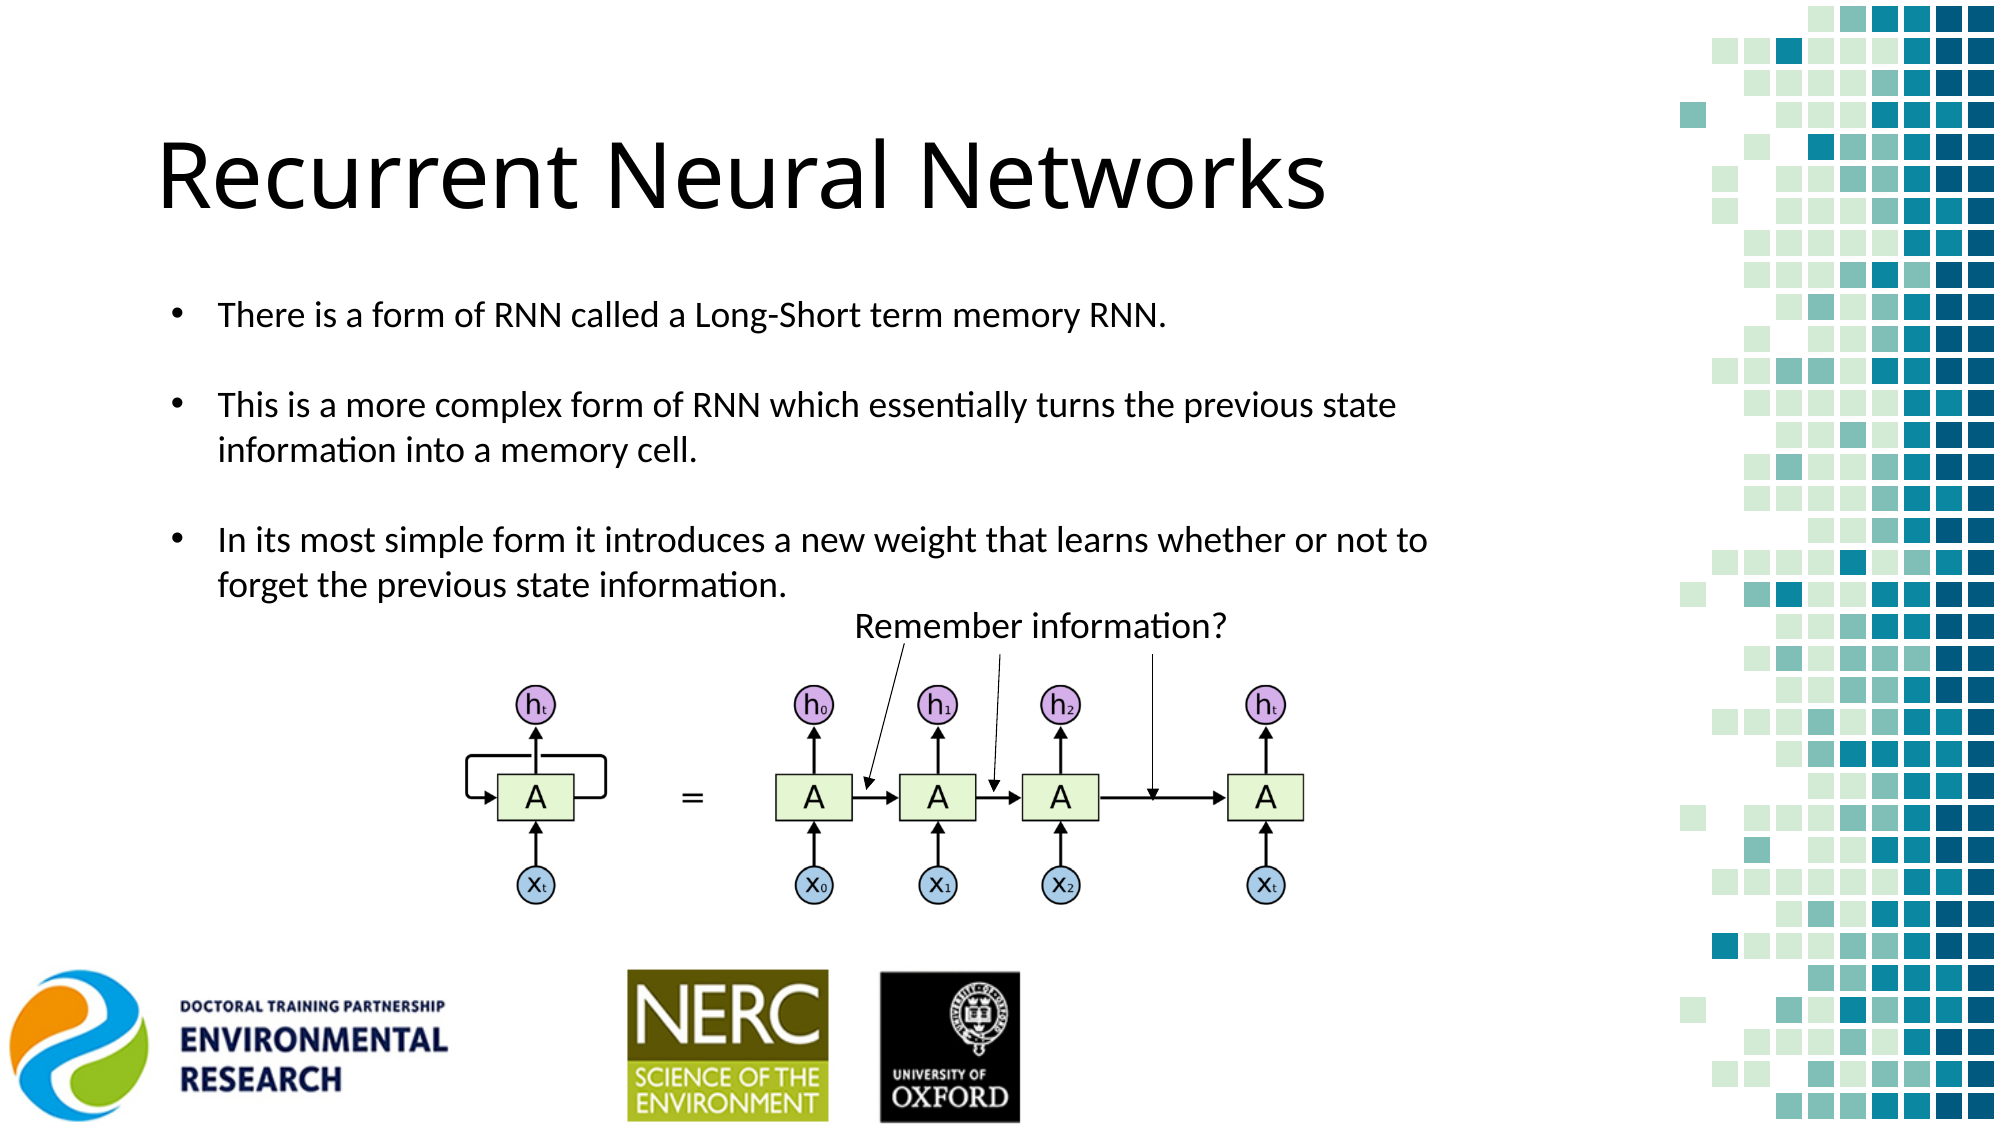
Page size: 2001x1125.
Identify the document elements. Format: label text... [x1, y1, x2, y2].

text_box Remember information? [839, 593, 1465, 654]
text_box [0, 964, 1676, 1125]
title Recurrent Neural Networks [140, 56, 1619, 244]
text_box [993, 654, 1000, 793]
picture [414, 671, 1344, 914]
text_box There is a form of RNN called a Long-Short term memory RNN. This is a more complex form of RNN which essentially turns the previous state information into a memory cell. In its most simple form it introduces a new weight that learns whether or not to forget the previous state information. [156, 282, 1517, 613]
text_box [866, 643, 905, 790]
